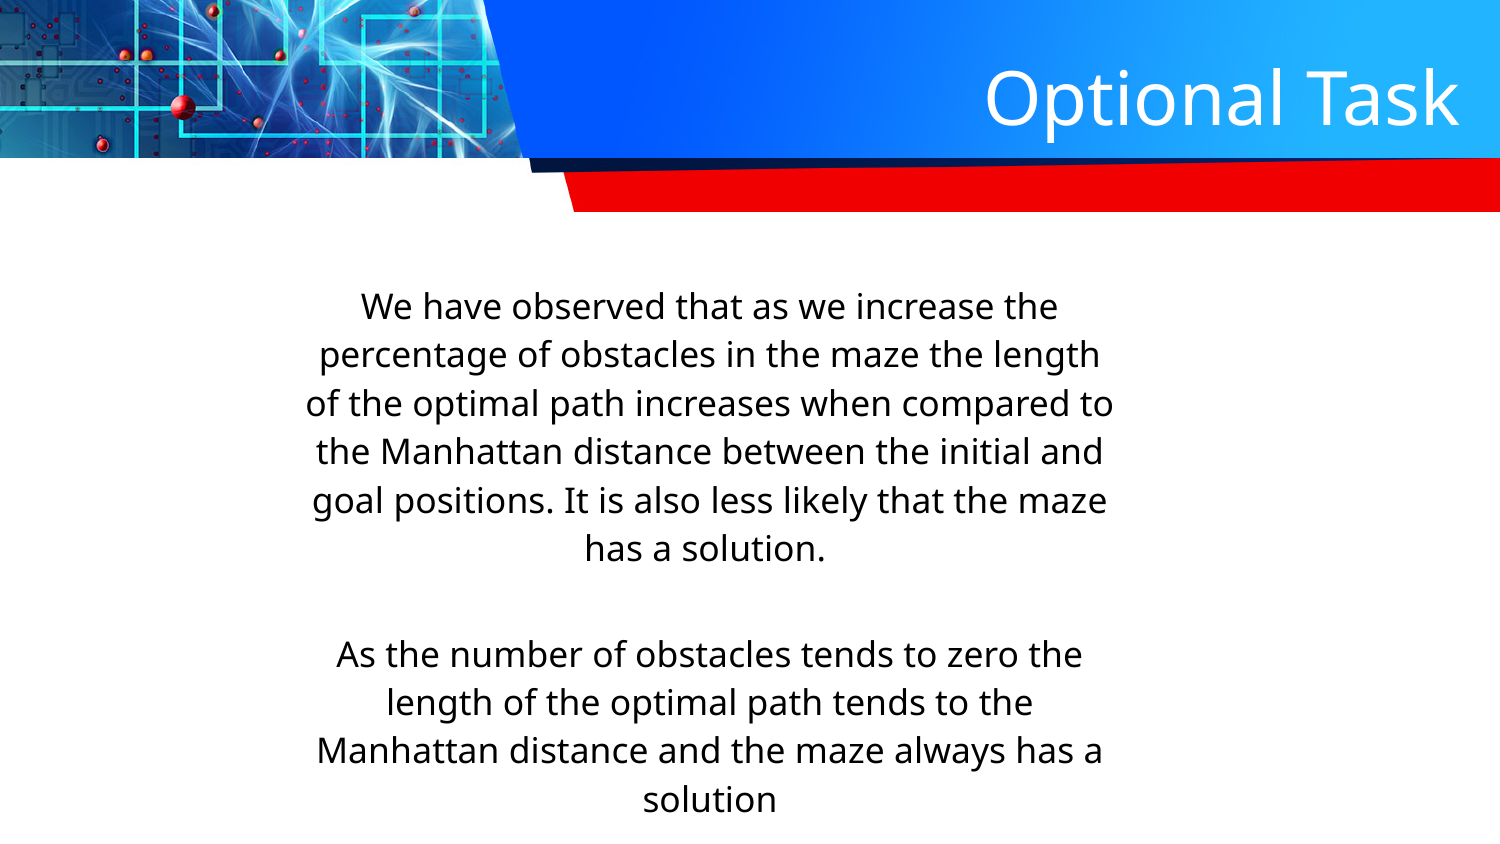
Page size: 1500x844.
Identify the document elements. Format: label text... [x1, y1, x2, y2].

text_box We have observed that as we increase the percentage of obstacles in the maze the length of the optimal path increases when compared to the Manhattan distance between the initial and goal positions. It is also less likely that the maze has a solution. As the number of obstacles tends to zero the length of the optimal path tends to the Manhattan distance and the maze always has a solution [285, 223, 1135, 841]
text_box Optional Task [122, 33, 1475, 159]
picture [0, 0, 1500, 844]
